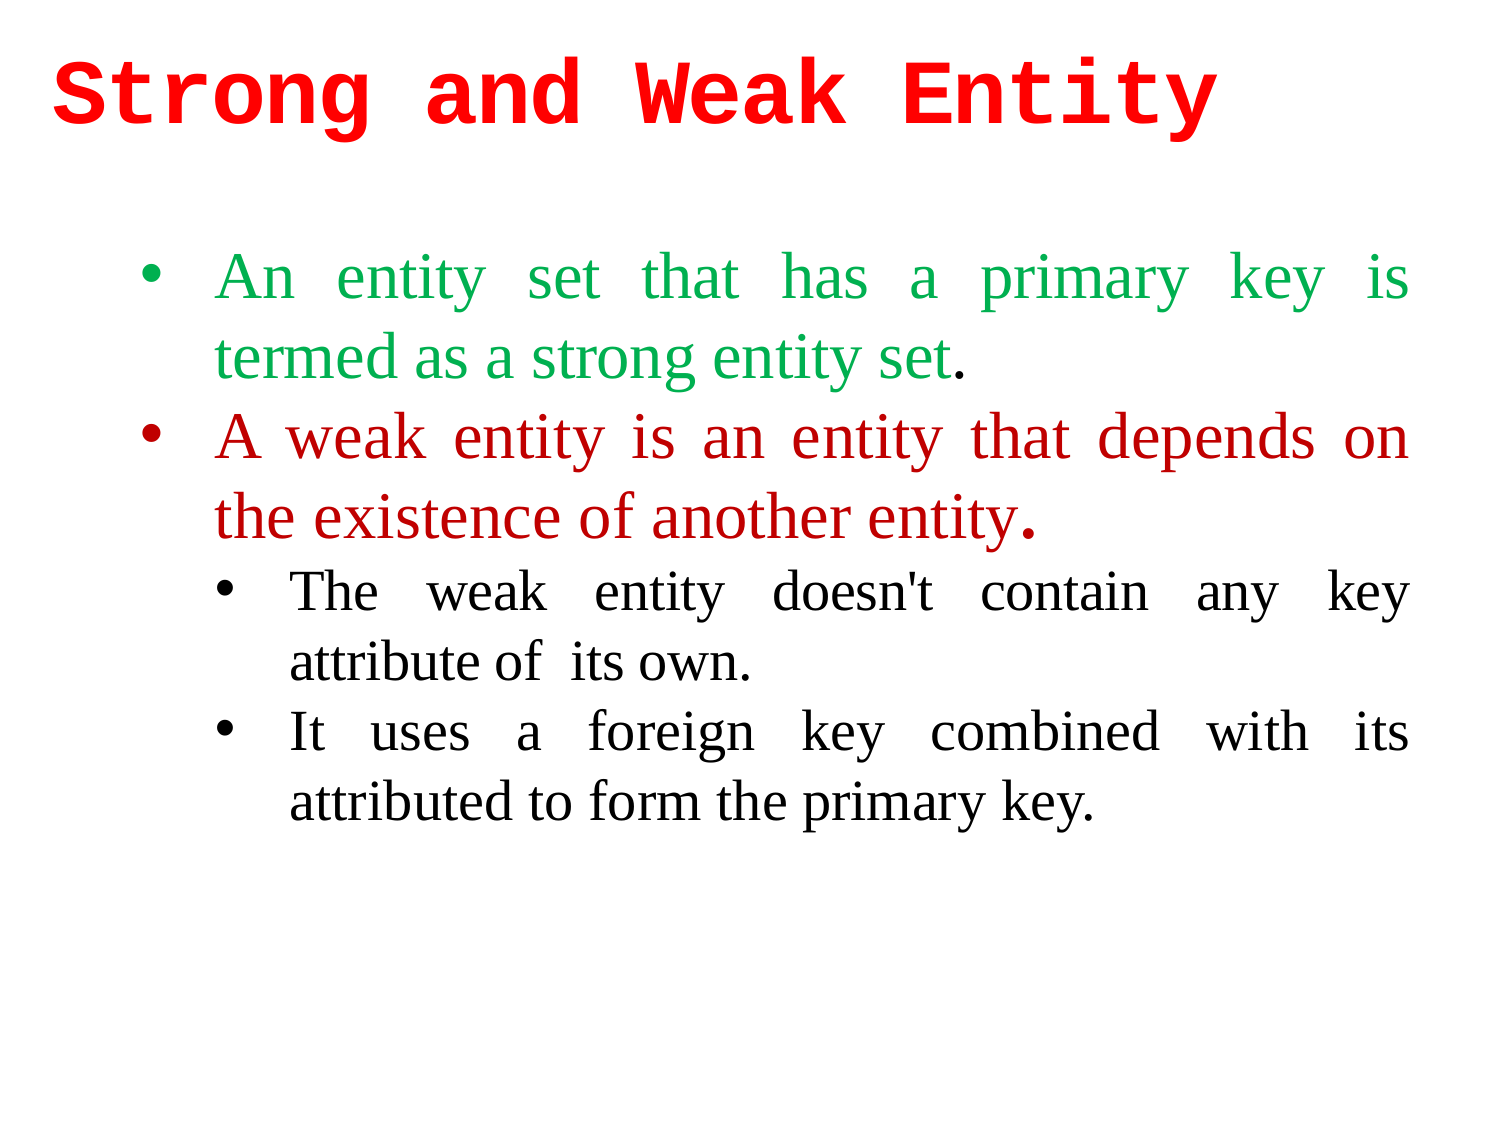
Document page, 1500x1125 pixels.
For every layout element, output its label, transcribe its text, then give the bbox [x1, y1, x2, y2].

text_box Strong and Weak Entity [37, 24, 1313, 150]
text_box An entity set that has a primary key is termed as a strong entity set. A weak entity is an entity that depends on the existence of another entity. The weak entity doesn't contain any key attribute of its own. It uses a foreign key combined with its attributed to form the primary key. [125, 224, 1425, 910]
